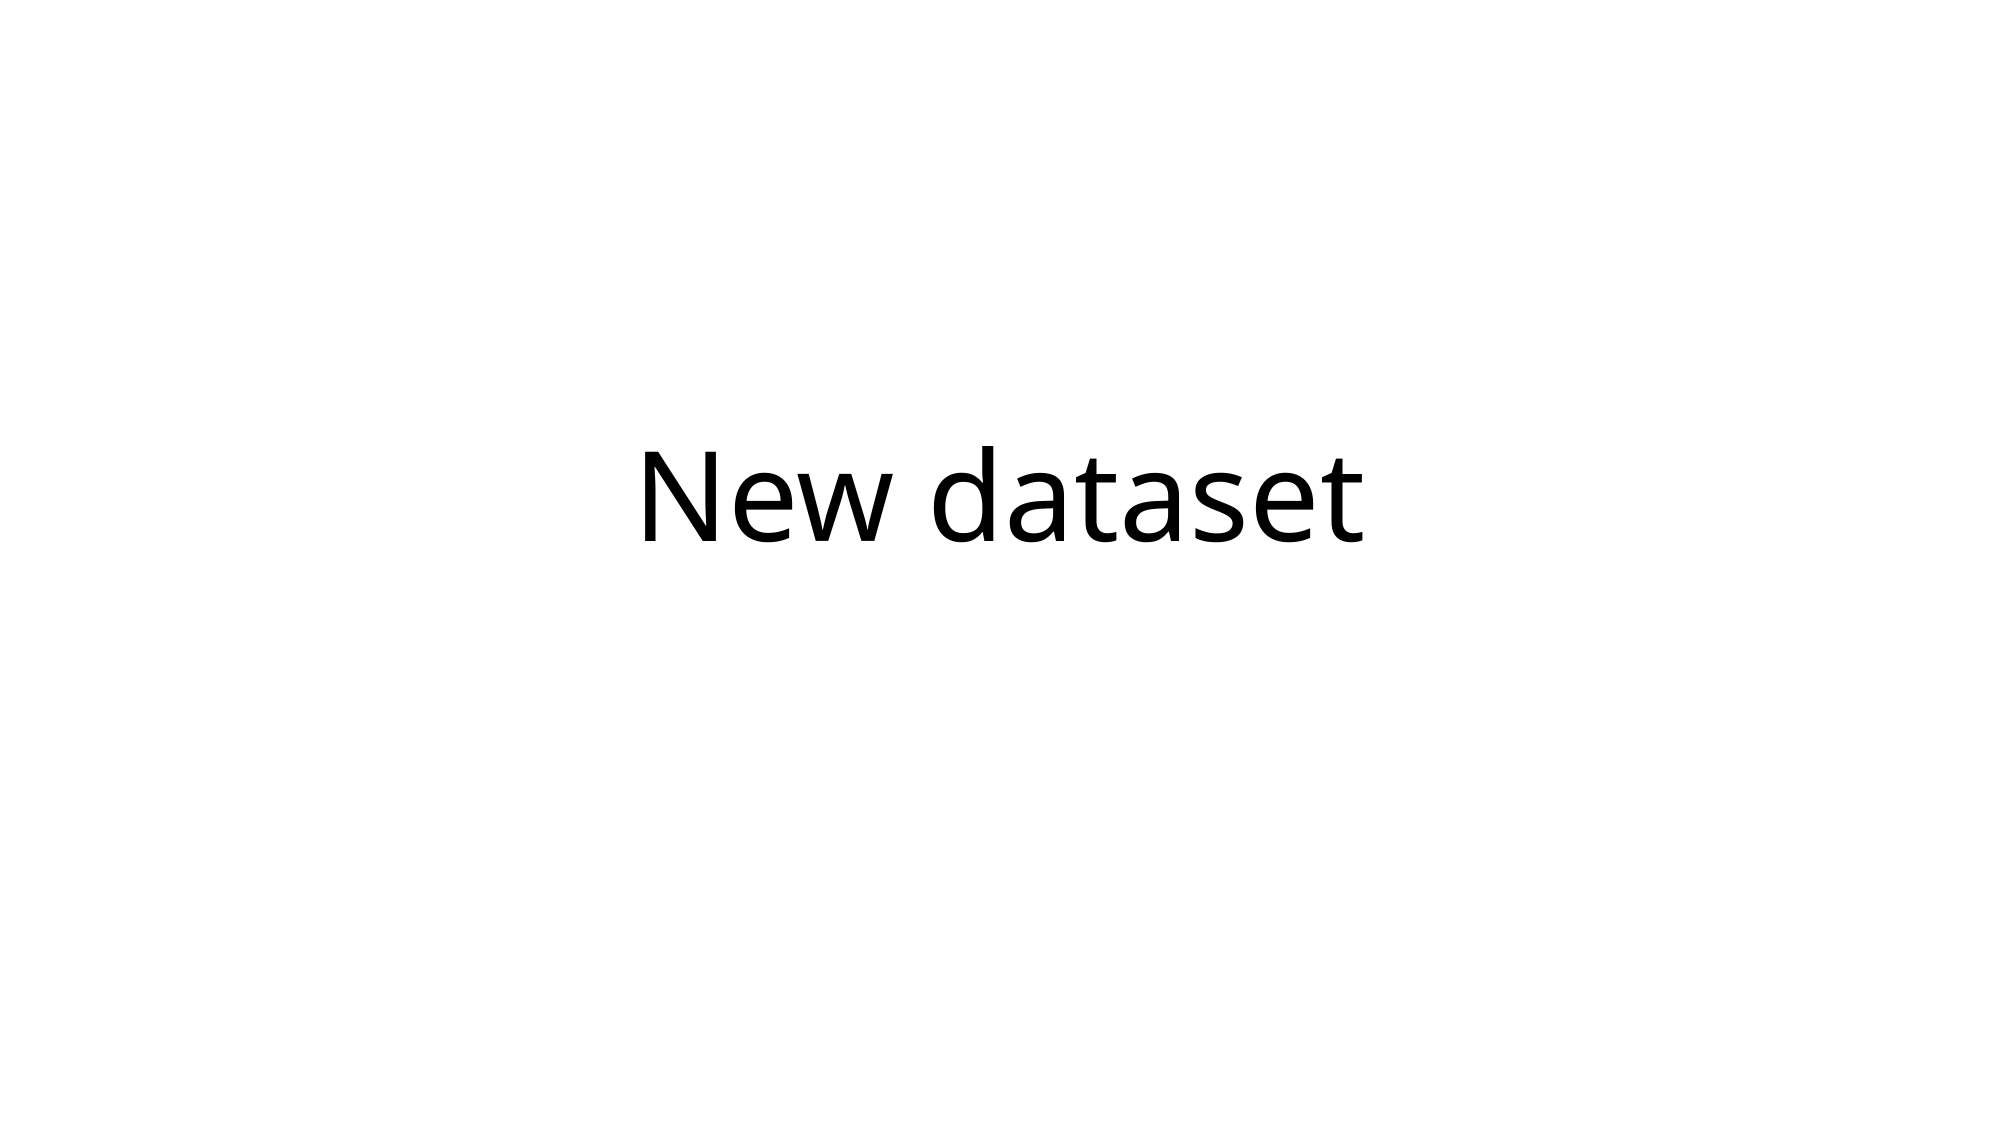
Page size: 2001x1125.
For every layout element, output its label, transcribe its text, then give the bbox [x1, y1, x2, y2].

title New dataset [249, 184, 1750, 576]
